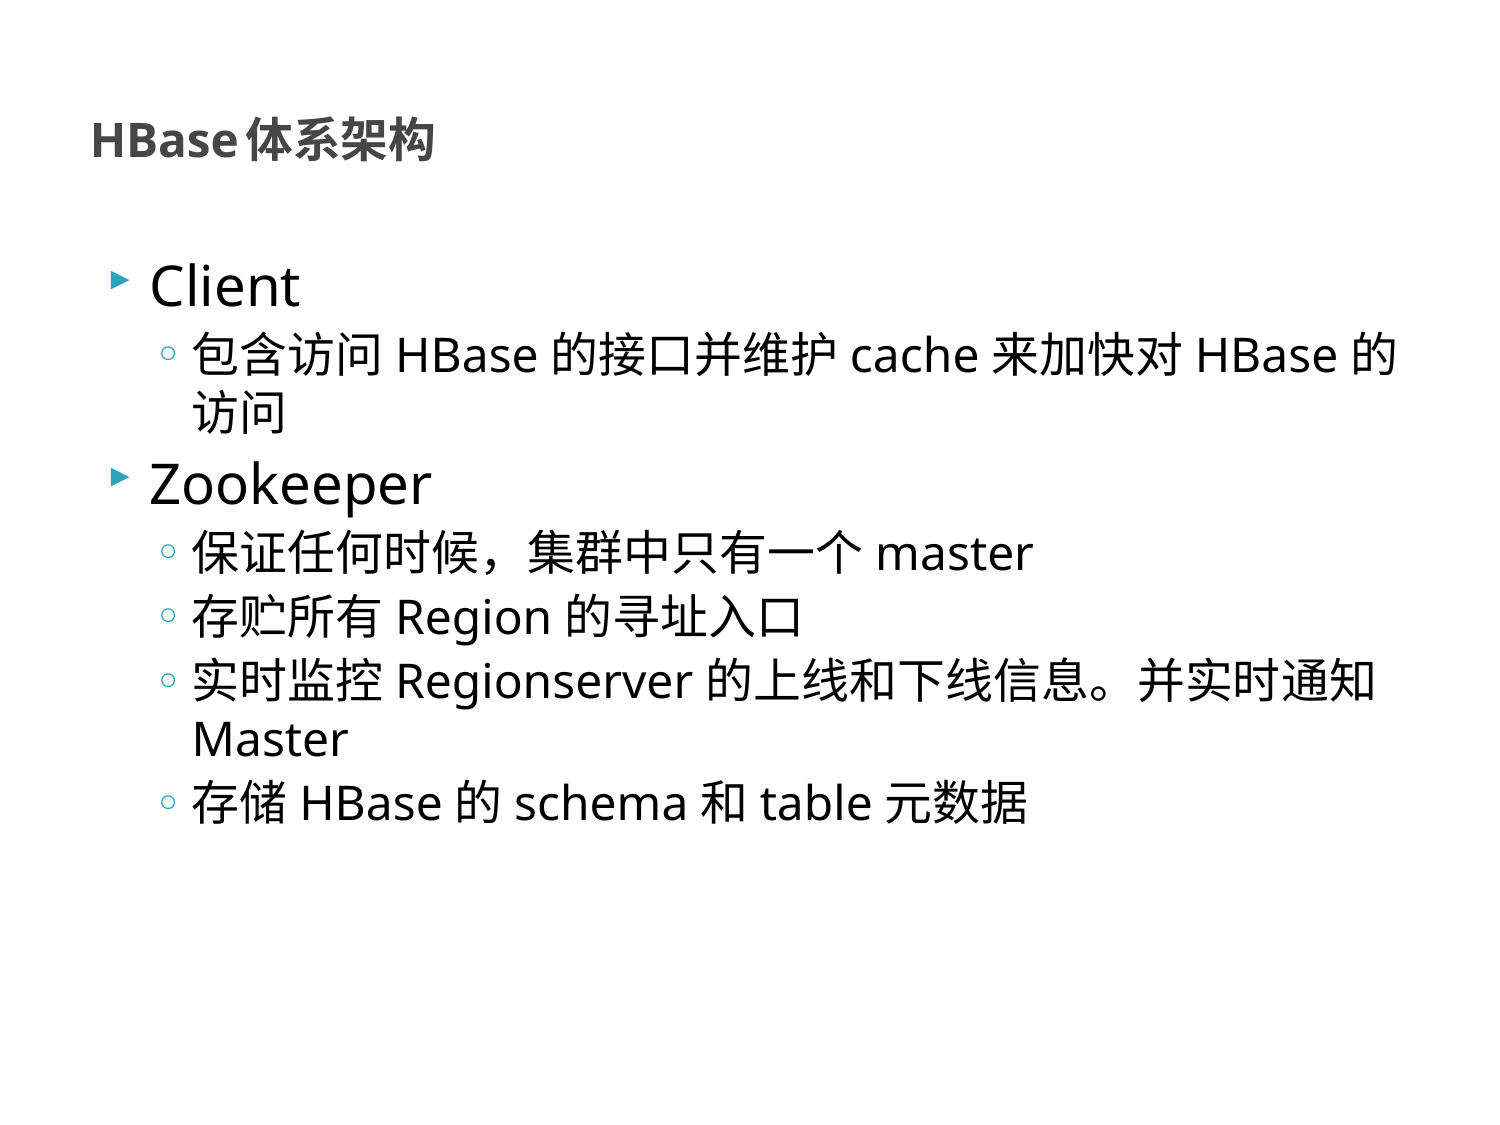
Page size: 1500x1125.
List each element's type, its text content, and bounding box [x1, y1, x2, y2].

title HBase体系架构 [75, 45, 1425, 233]
list Client 包含访问HBase的接口并维护cache来加快对HBase的访问 Zookeeper 保证任何时候，集群中只有一个master 存贮所有Region的寻址入口 实时监控Regionserver的上线和下线信息。并实时通知Master 存储HBase的schema和table元数据 [75, 243, 1425, 986]
